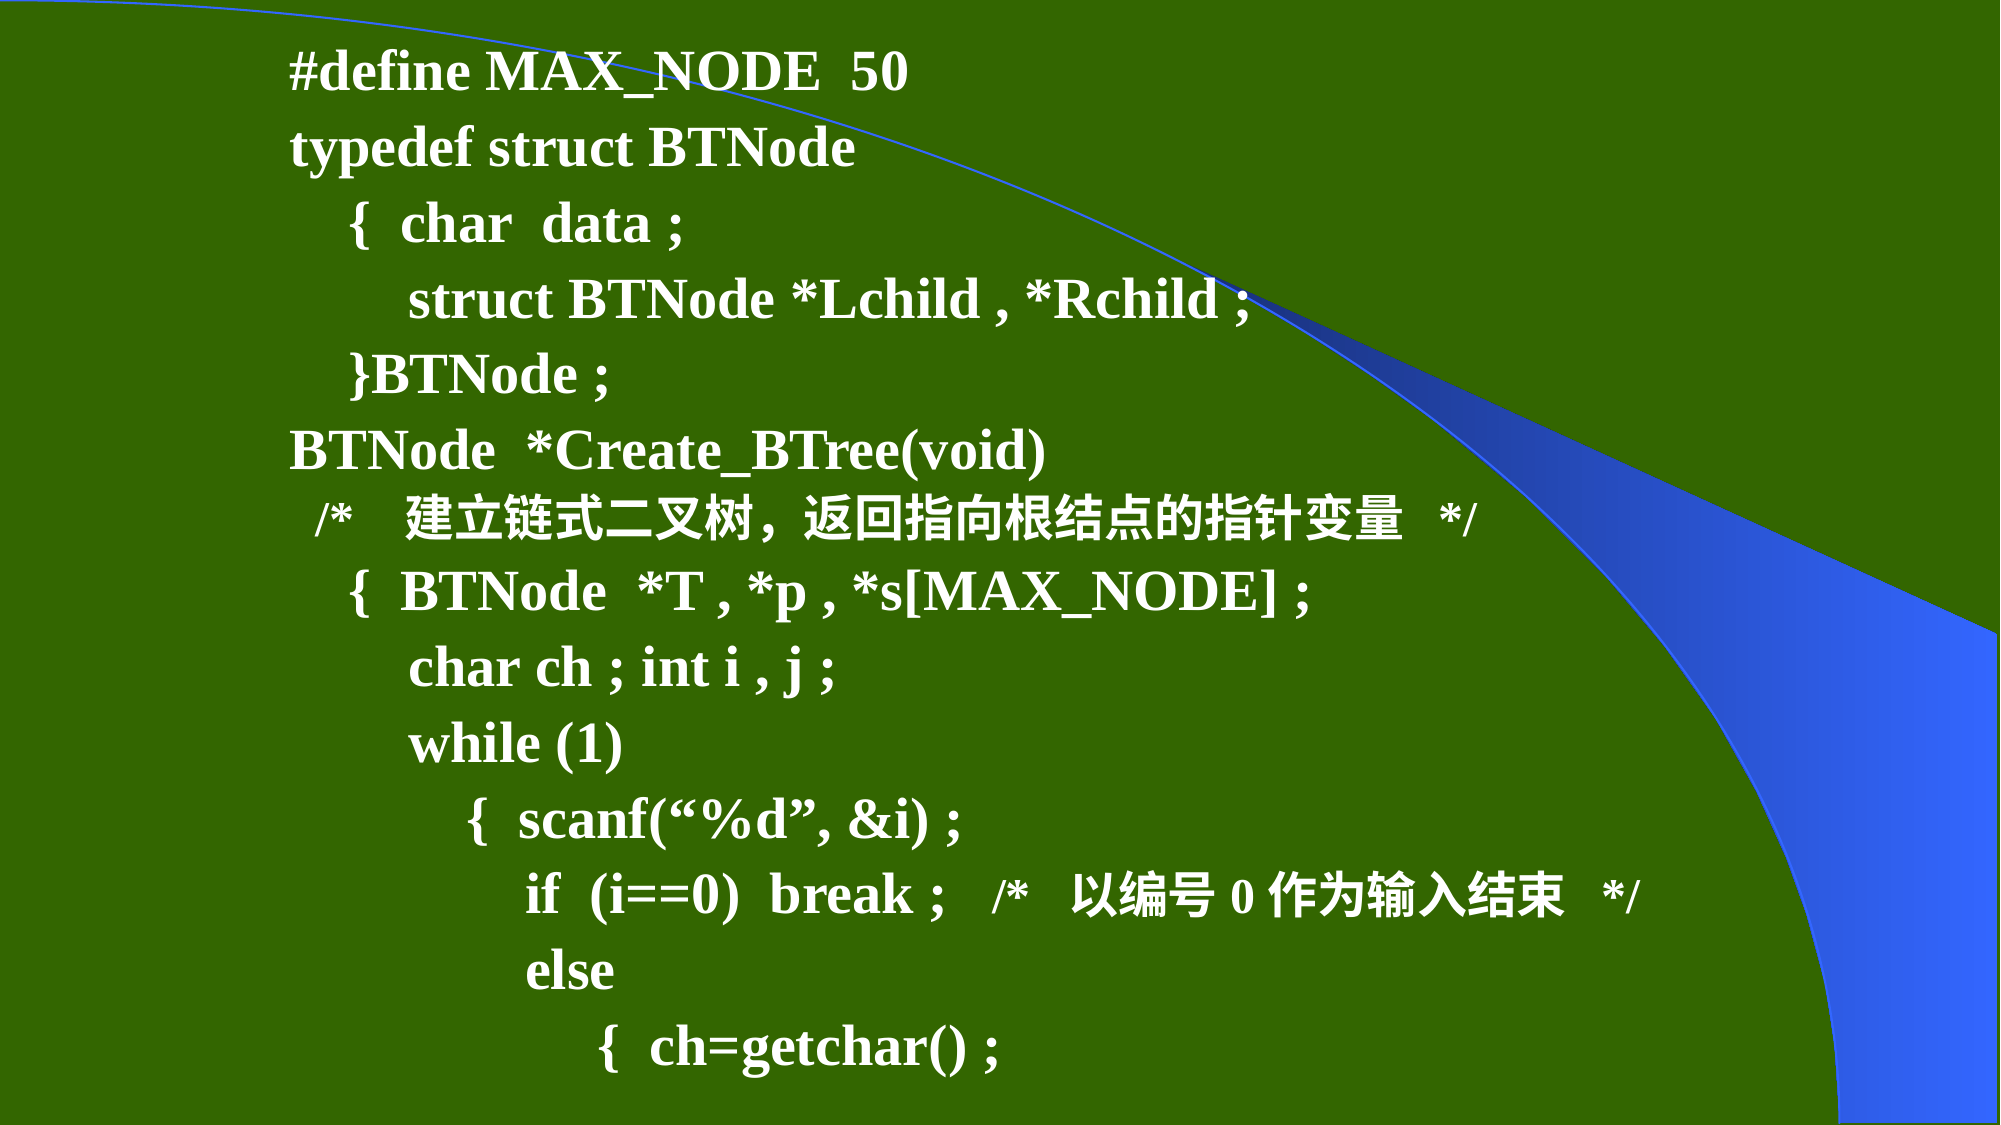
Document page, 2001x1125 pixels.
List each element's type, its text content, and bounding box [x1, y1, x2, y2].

text_box #define MAX_NODE 50 typedef struct BTNode { char data ; struct BTNode *Lchild , *Rchild ; }BTNode ; BTNode *Create_BTree(void) /* 建立链式二叉树，返回指向根结点的指针变量 */ { BTNode *T , *p , *s[MAX_NODE] ; char ch ; int i , j ; while (1) { scanf(“%d”, &i) ; if (i==0) break ; /* 以编号0作为输入结束 */ else { ch=getchar() ; [275, 24, 1725, 1085]
